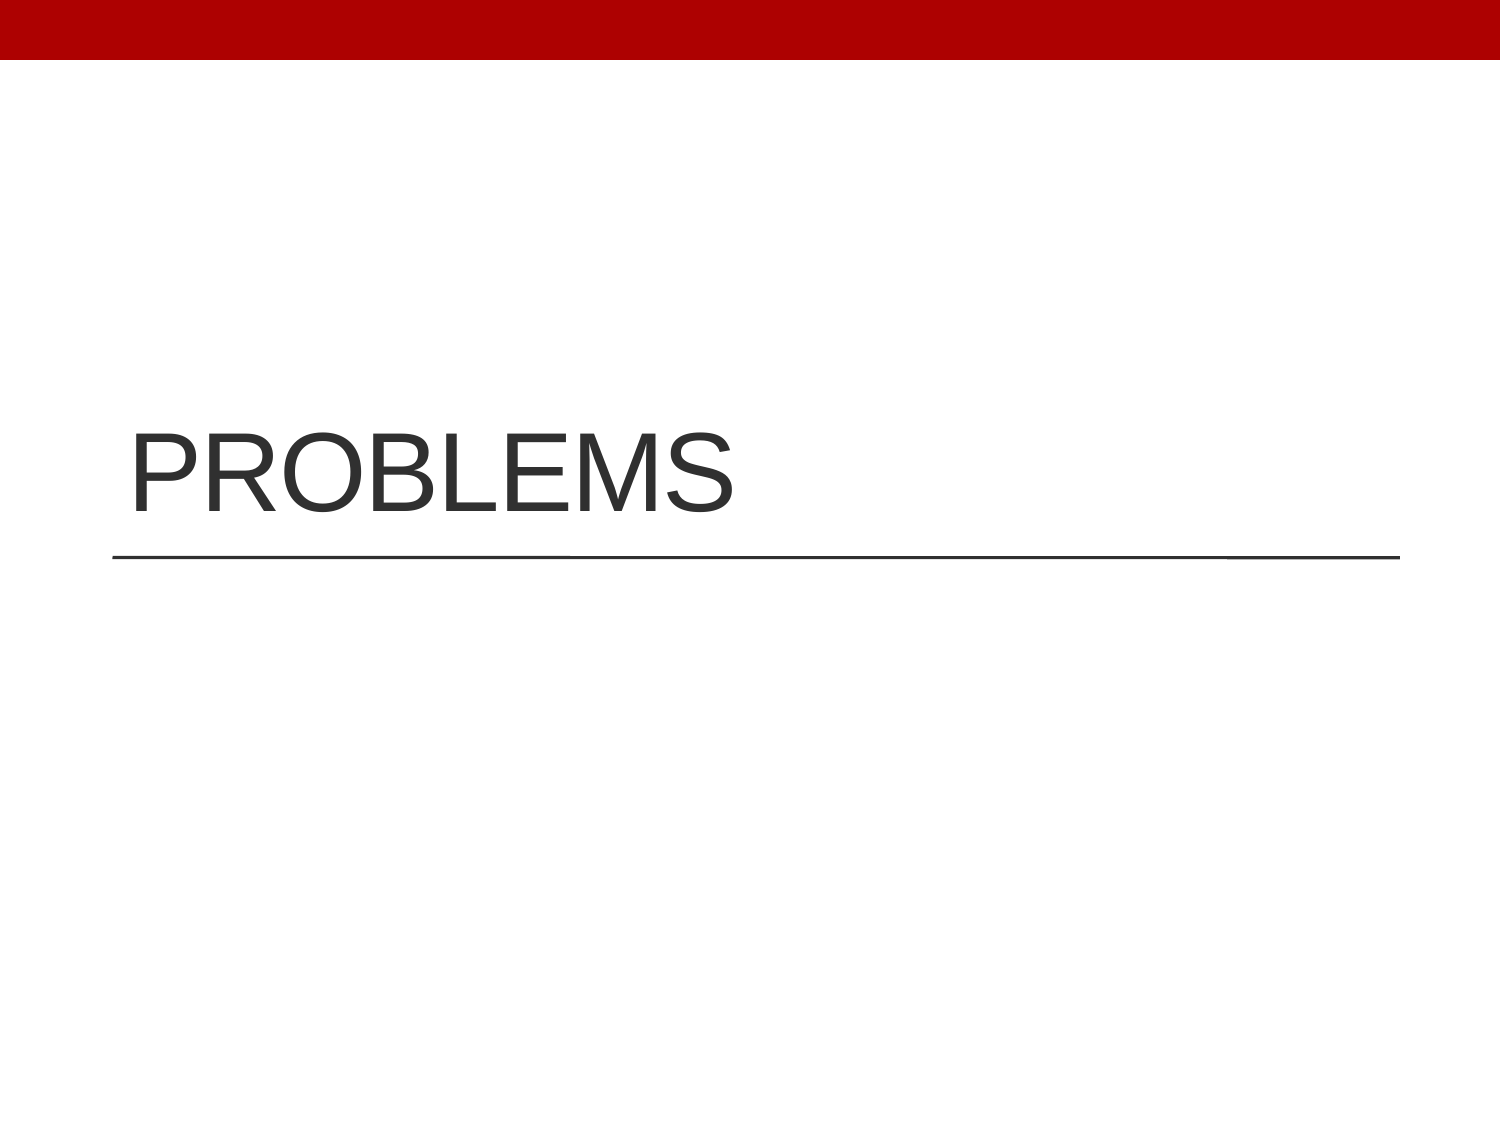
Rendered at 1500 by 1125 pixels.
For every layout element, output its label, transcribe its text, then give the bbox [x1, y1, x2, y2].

title Problems [112, 224, 1400, 542]
